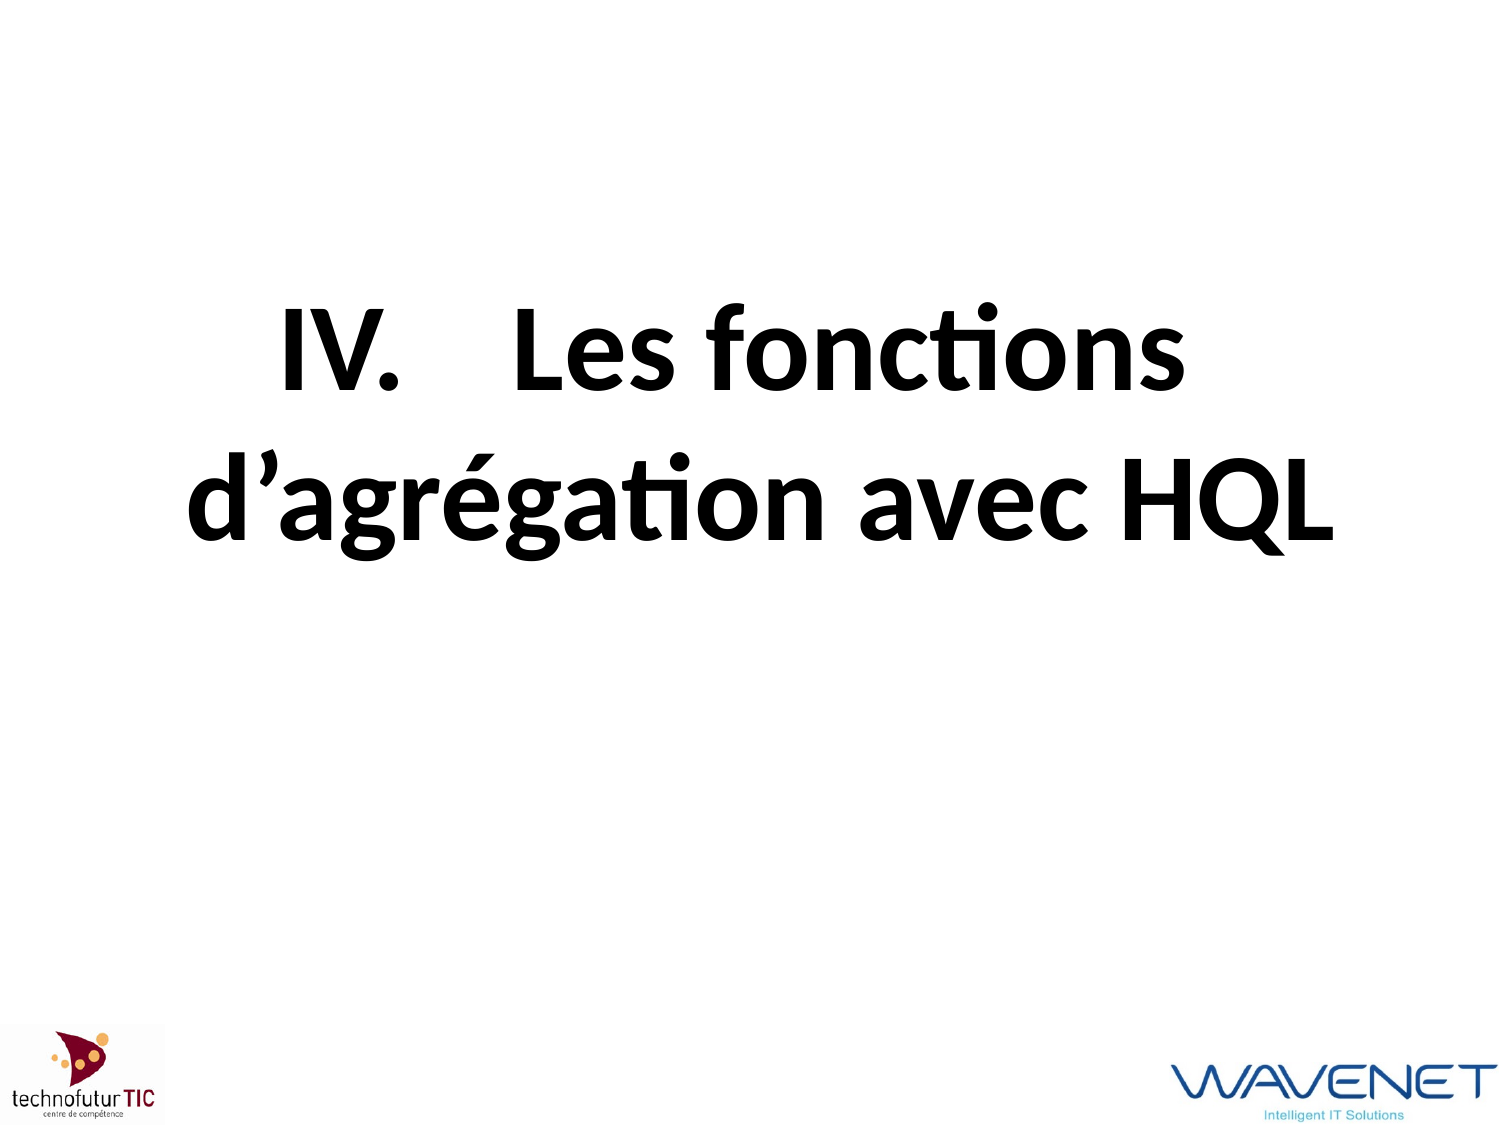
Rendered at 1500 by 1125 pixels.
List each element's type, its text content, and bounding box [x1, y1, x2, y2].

picture [0, 1024, 165, 1125]
picture [1169, 1062, 1499, 1124]
list IV. Les fonctions d’agrégation avec HQL [81, 257, 1384, 771]
